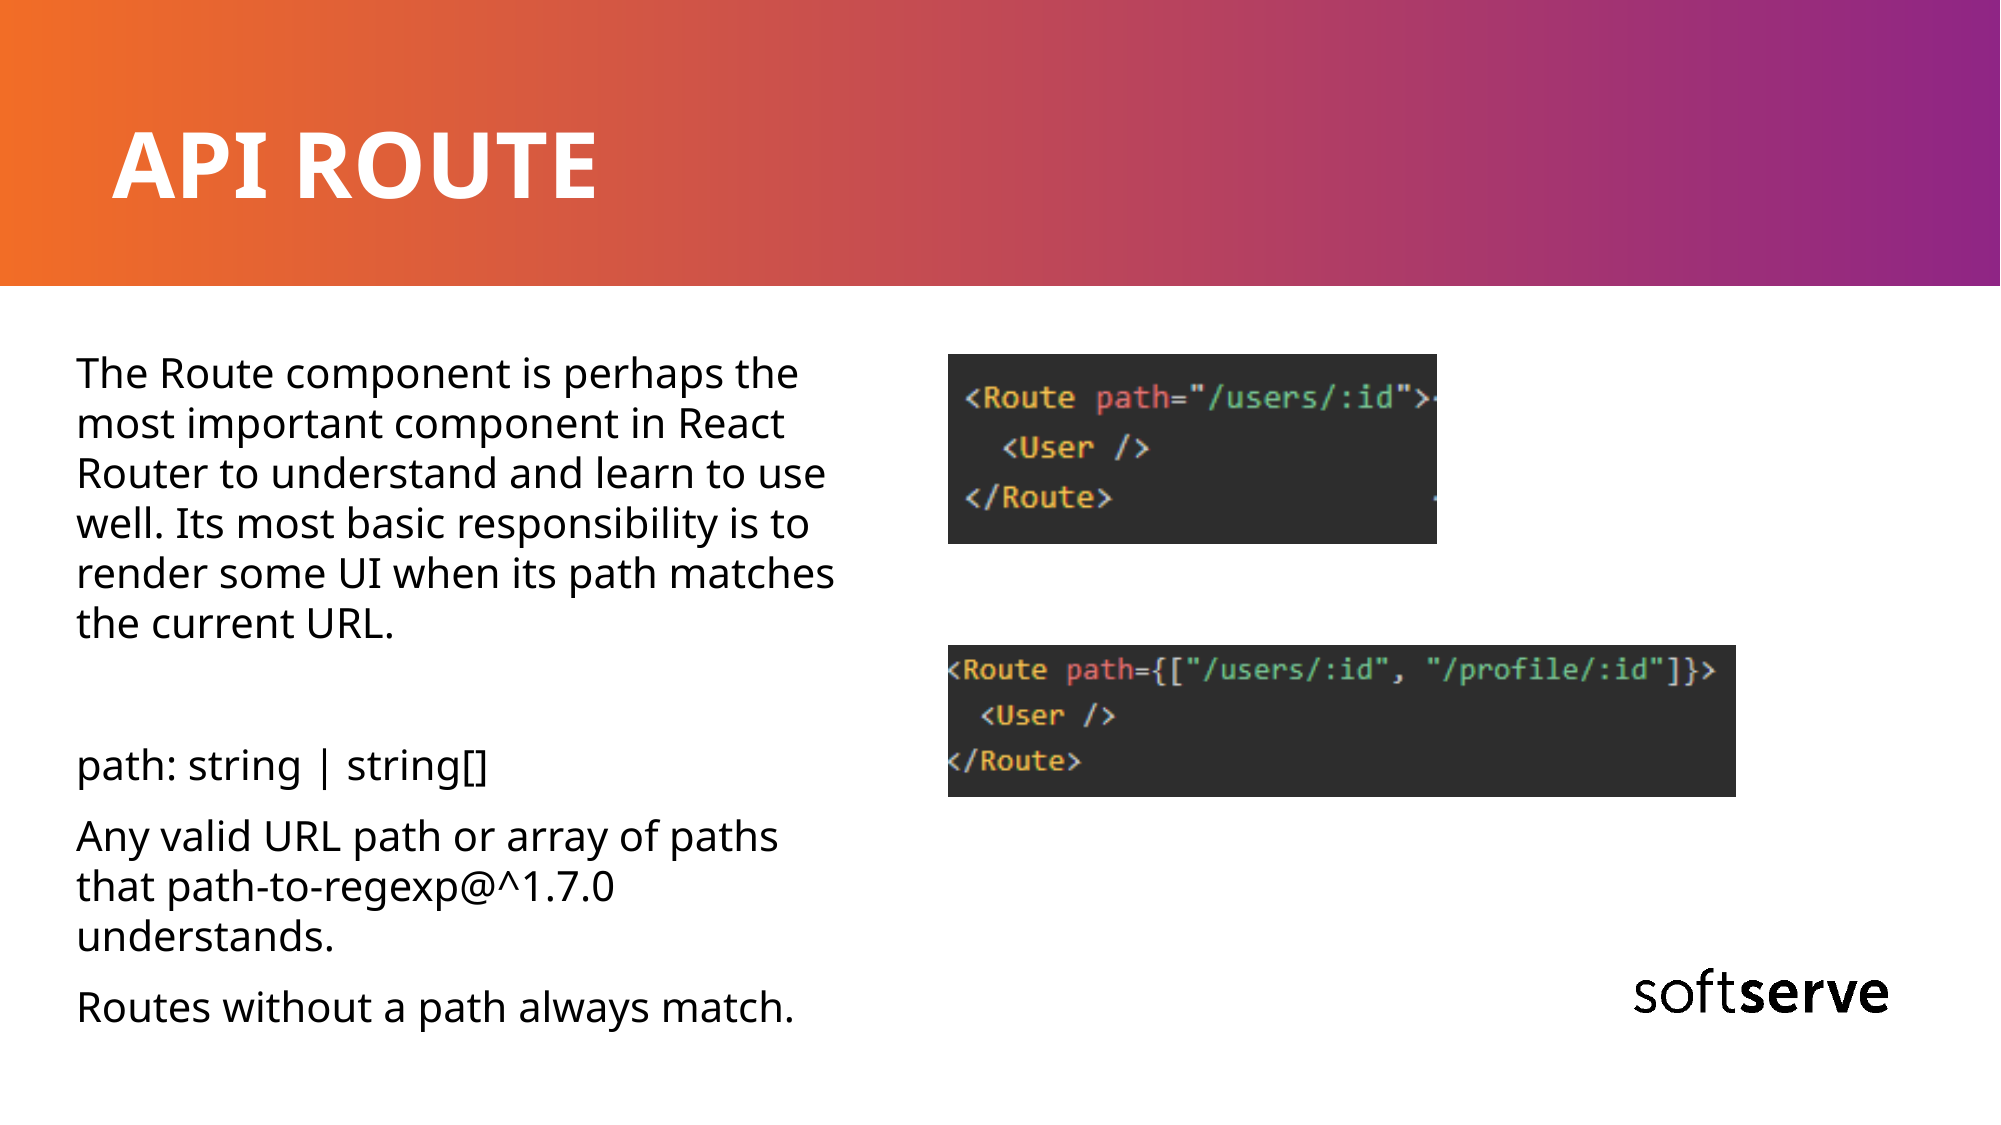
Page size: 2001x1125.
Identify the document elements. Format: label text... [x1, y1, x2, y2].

picture [948, 354, 1437, 544]
list The Route component is perhaps the most important component in React Router to understand and learn to use well. Its most basic responsibility is to render some UI when its path matches the current URL. path: string | string[] Any valid URL path or array of paths that path-to-regexp@^1.7.0 understands. Routes without a path always match. [76, 339, 879, 1038]
picture [948, 645, 1736, 797]
picture [1634, 968, 1888, 1013]
title API ROUTE [112, 112, 1888, 225]
